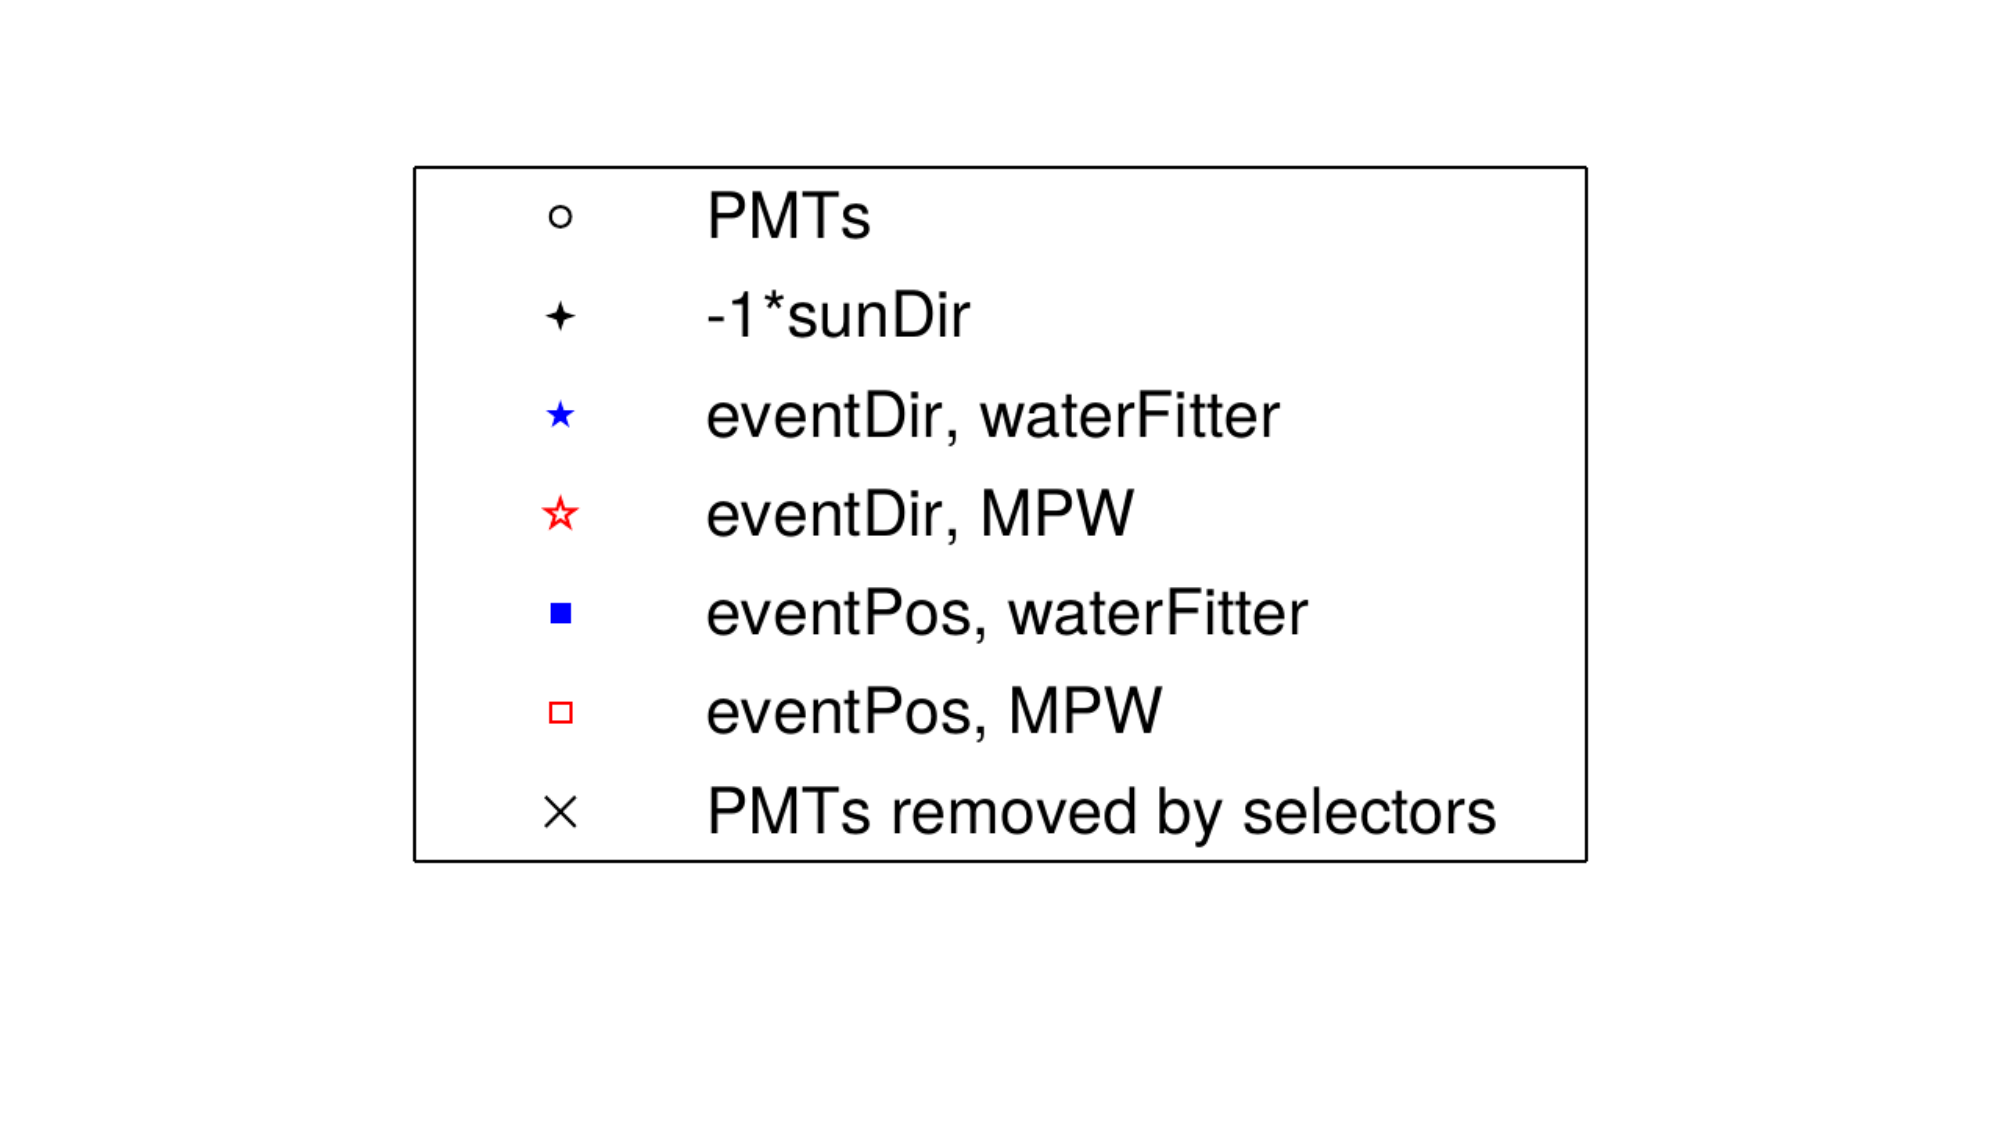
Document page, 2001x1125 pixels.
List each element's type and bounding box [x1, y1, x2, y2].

picture [407, 163, 1593, 868]
